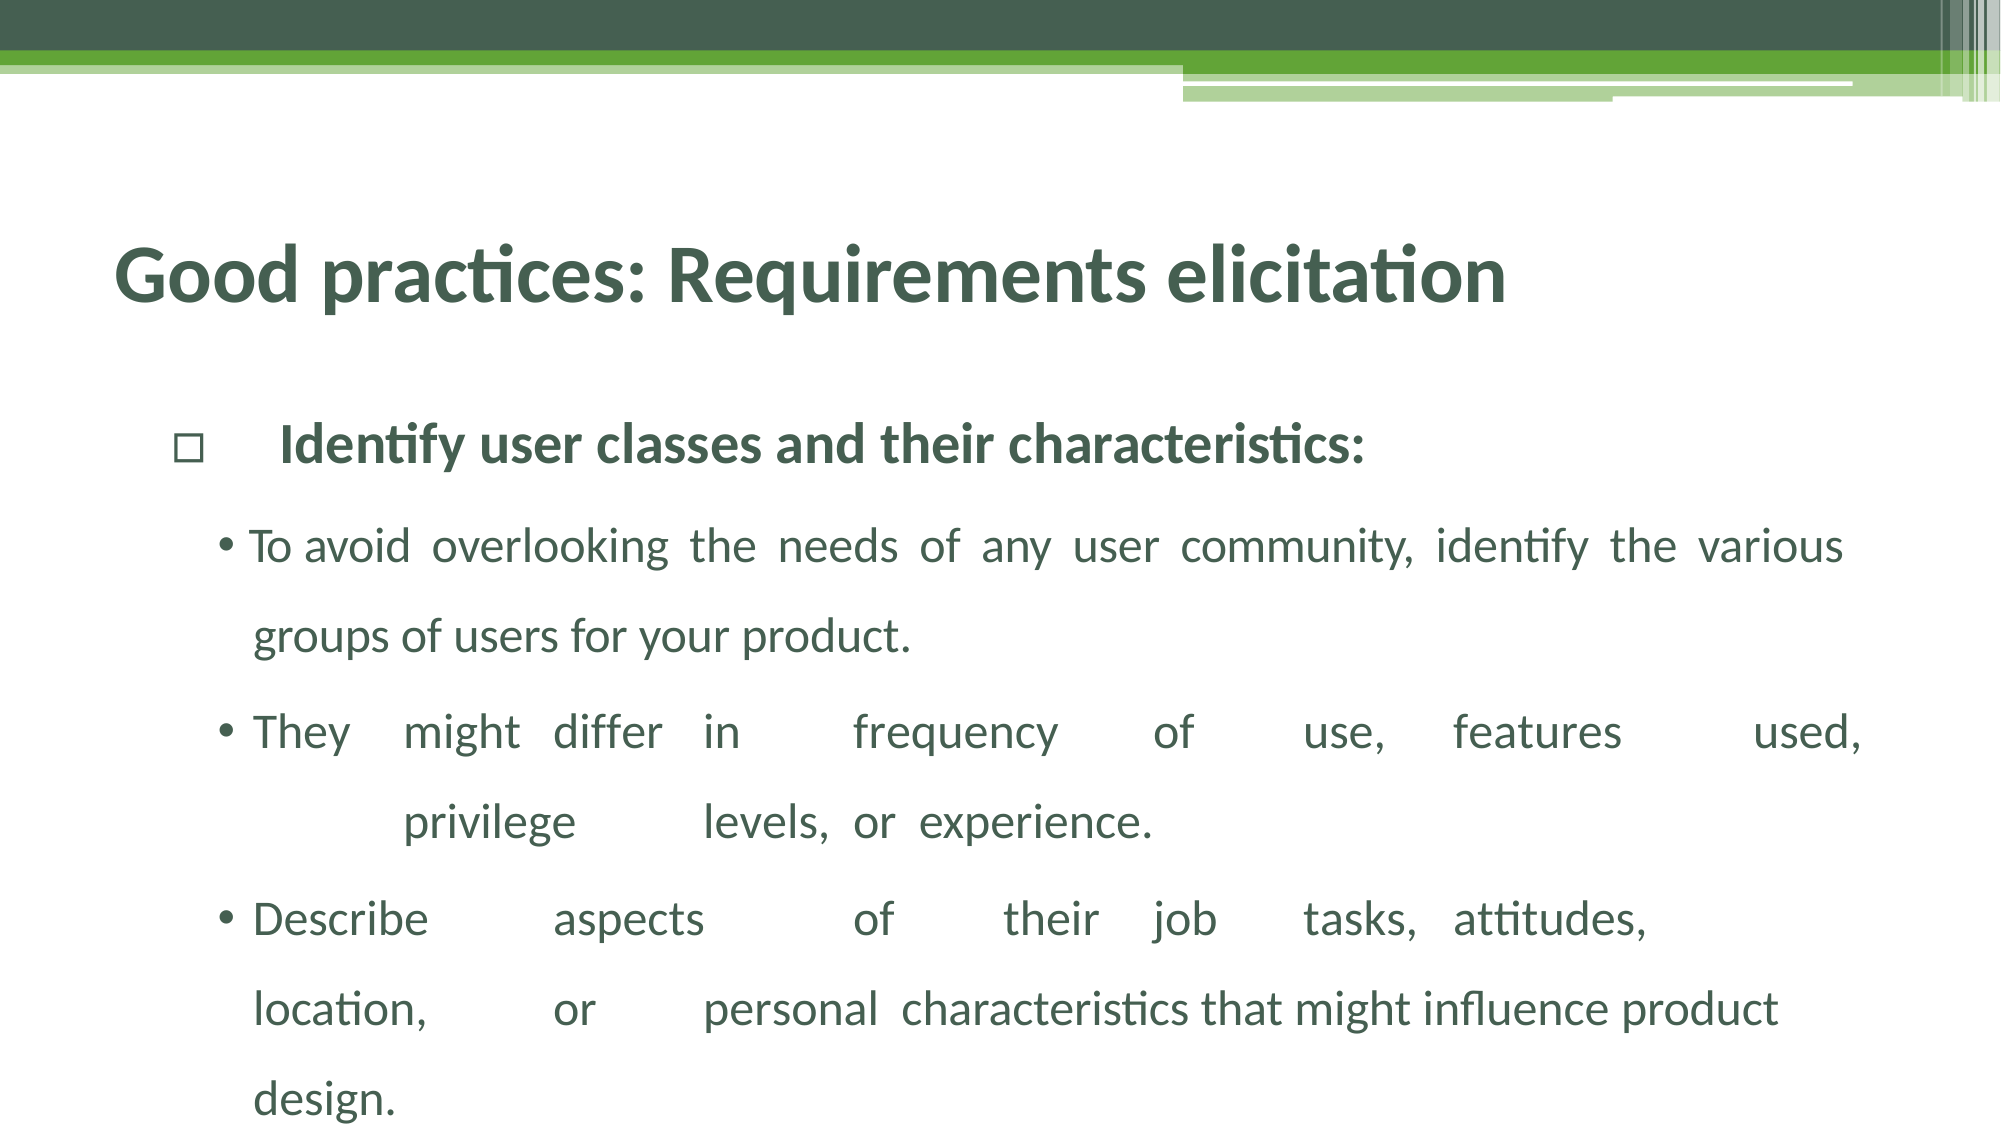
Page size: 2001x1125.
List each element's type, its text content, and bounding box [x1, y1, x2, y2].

title Good practices: Requirements elicitation [112, 217, 1522, 368]
list ▫ Identify user classes and their characteristics: 🞄 To avoid overlooking the needs of any user community, identify the various groups of users for your product. 🞄 They might differ in frequency of use, features used, privilege levels, or experience. 🞄 Describe aspects of their job tasks, attitudes, location, or personal characteristics that might influence product design. [99, 368, 1901, 1125]
